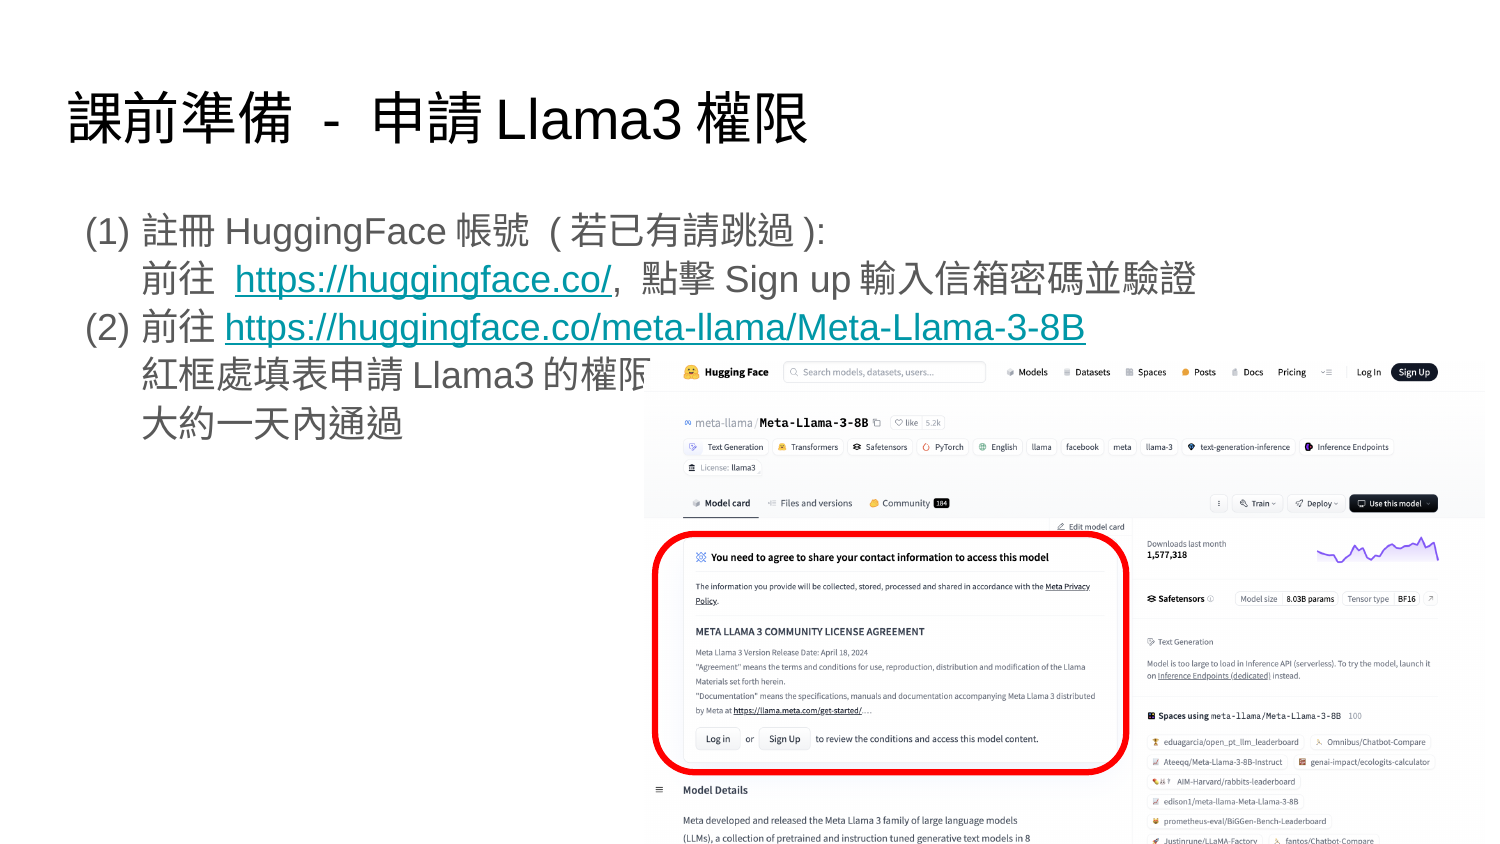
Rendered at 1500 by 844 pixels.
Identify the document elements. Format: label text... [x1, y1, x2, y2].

title 課前準備 - 申請Llama3權限 [51, 72, 1449, 167]
list 註冊HuggingFace帳號 (若已有請跳過): 前往 https://huggingface.co/, 點擊Sign up輸入信箱密碼並驗證 前往https://huggingface.co/meta-llama/Meta-Llama-3-8B 紅框處填表申請Llama3的權限 大約一天內通過 [51, 189, 1449, 750]
picture [644, 361, 1485, 844]
